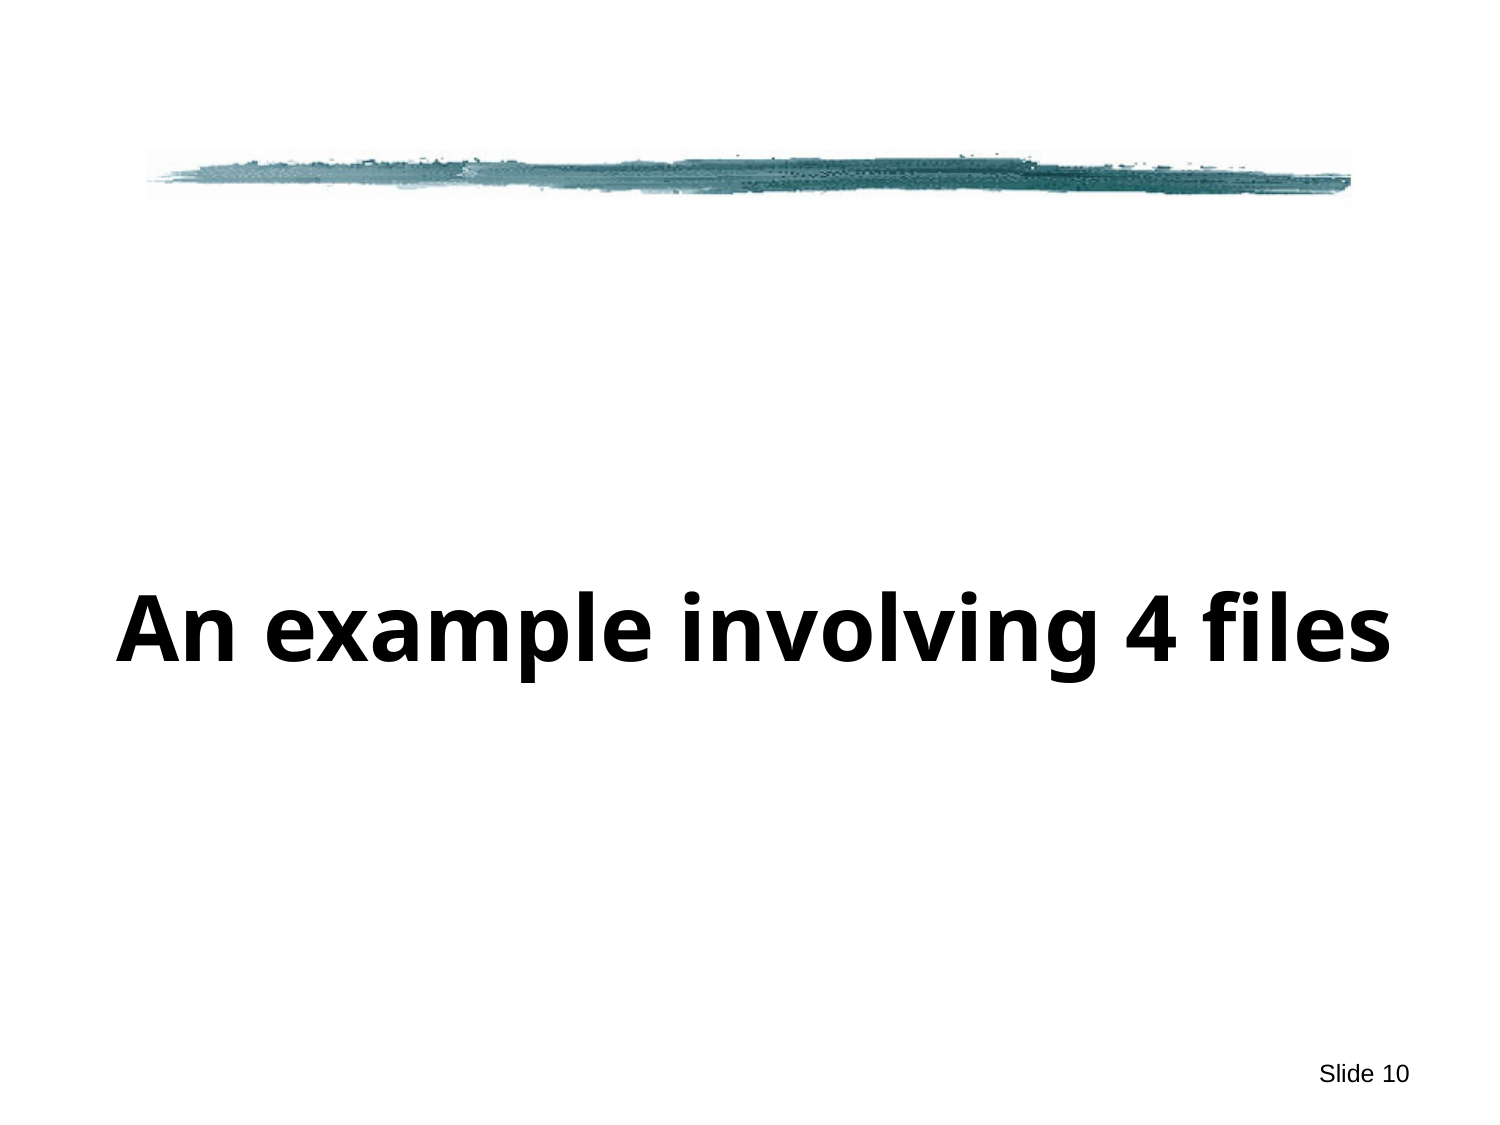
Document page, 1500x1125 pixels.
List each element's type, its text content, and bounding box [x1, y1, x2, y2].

picture [146, 149, 1354, 208]
slide_number Slide 10 [1074, 1042, 1425, 1103]
text_box An example involving 4 files [101, 562, 1409, 688]
